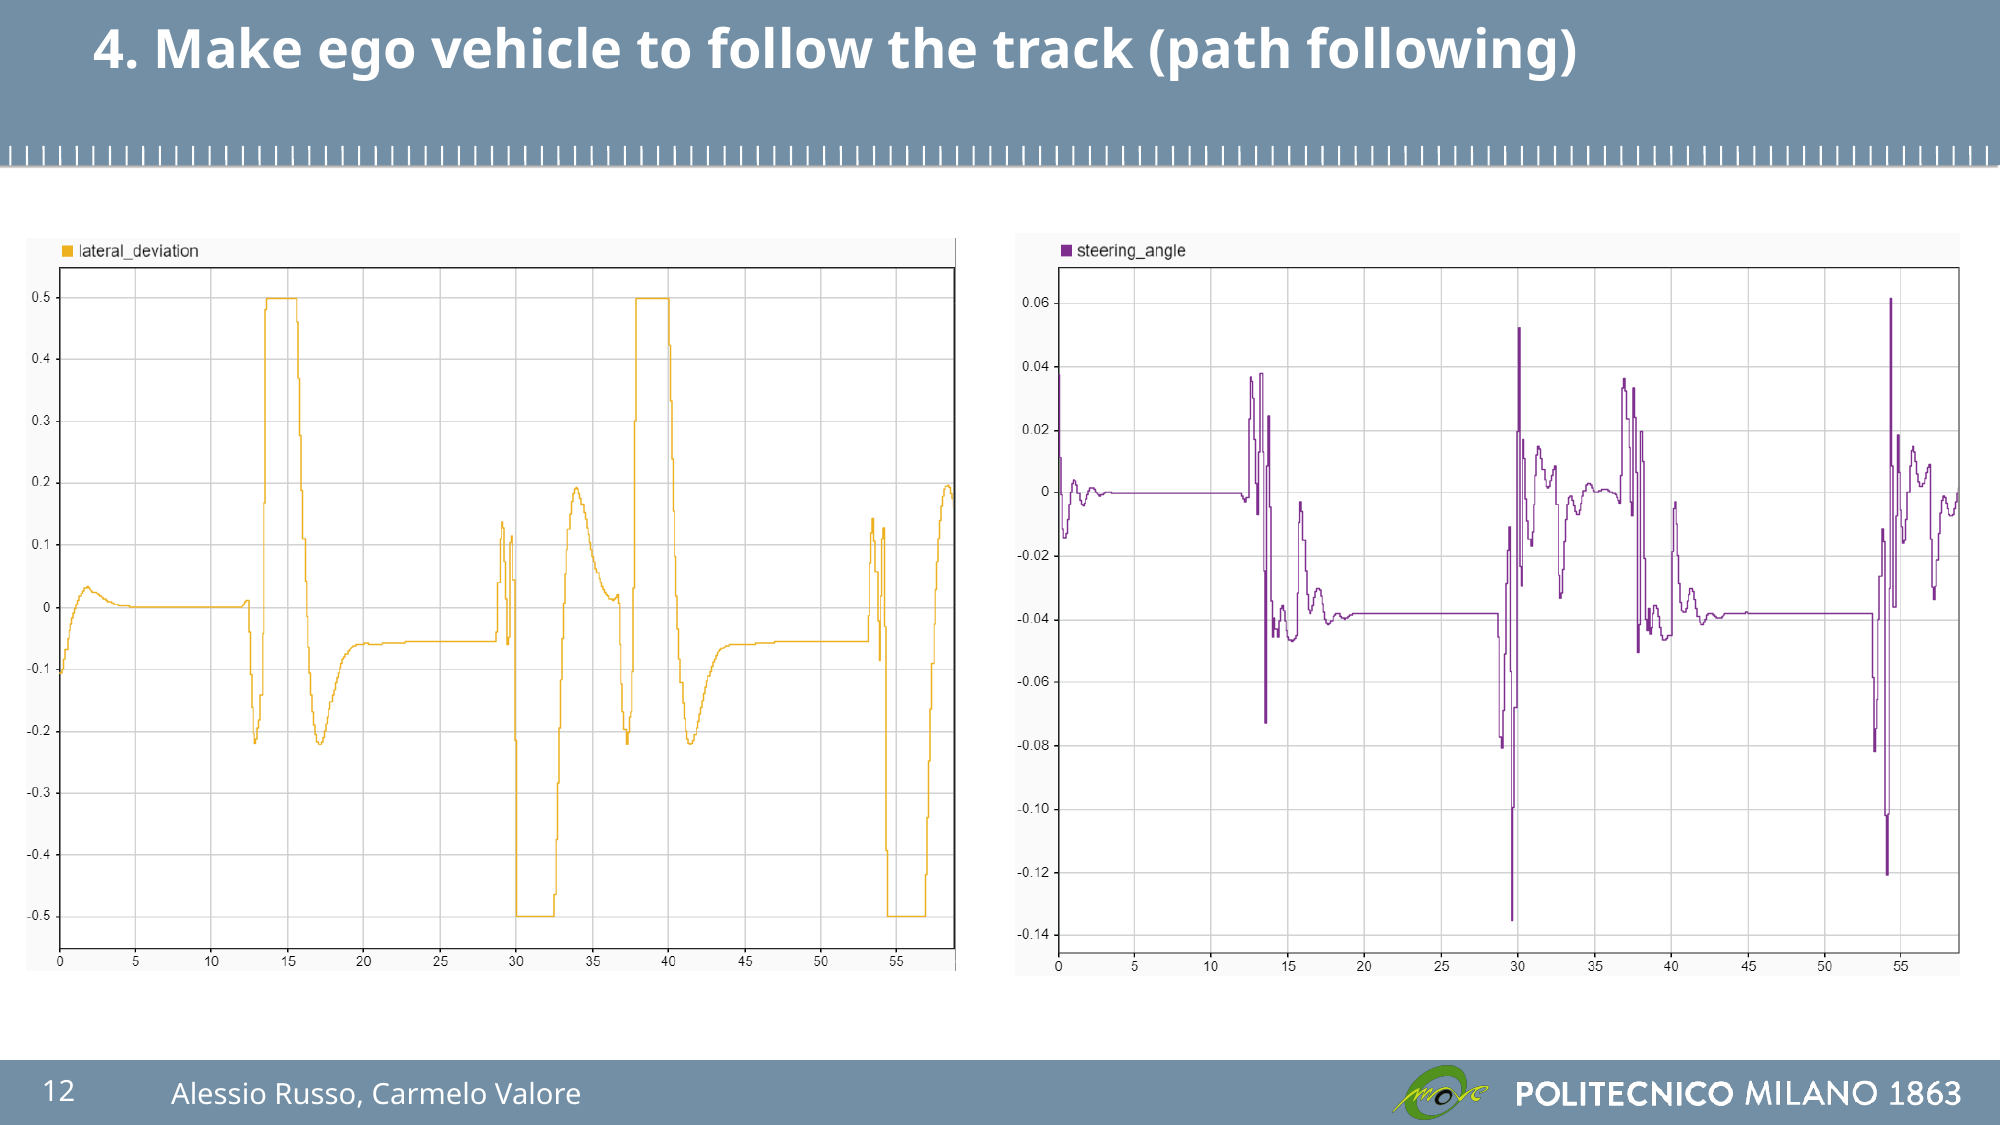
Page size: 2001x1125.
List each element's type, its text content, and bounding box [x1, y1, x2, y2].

text_box Alessio Russo, Carmelo Valore [156, 1062, 1007, 1123]
text_box 12 [7, 1062, 110, 1123]
picture [1392, 1065, 1489, 1120]
picture [1015, 233, 1960, 976]
text_box 4. Make ego vehicle to follow the track (path following) [78, 8, 1922, 86]
picture [1510, 1068, 1967, 1117]
picture [26, 237, 957, 971]
